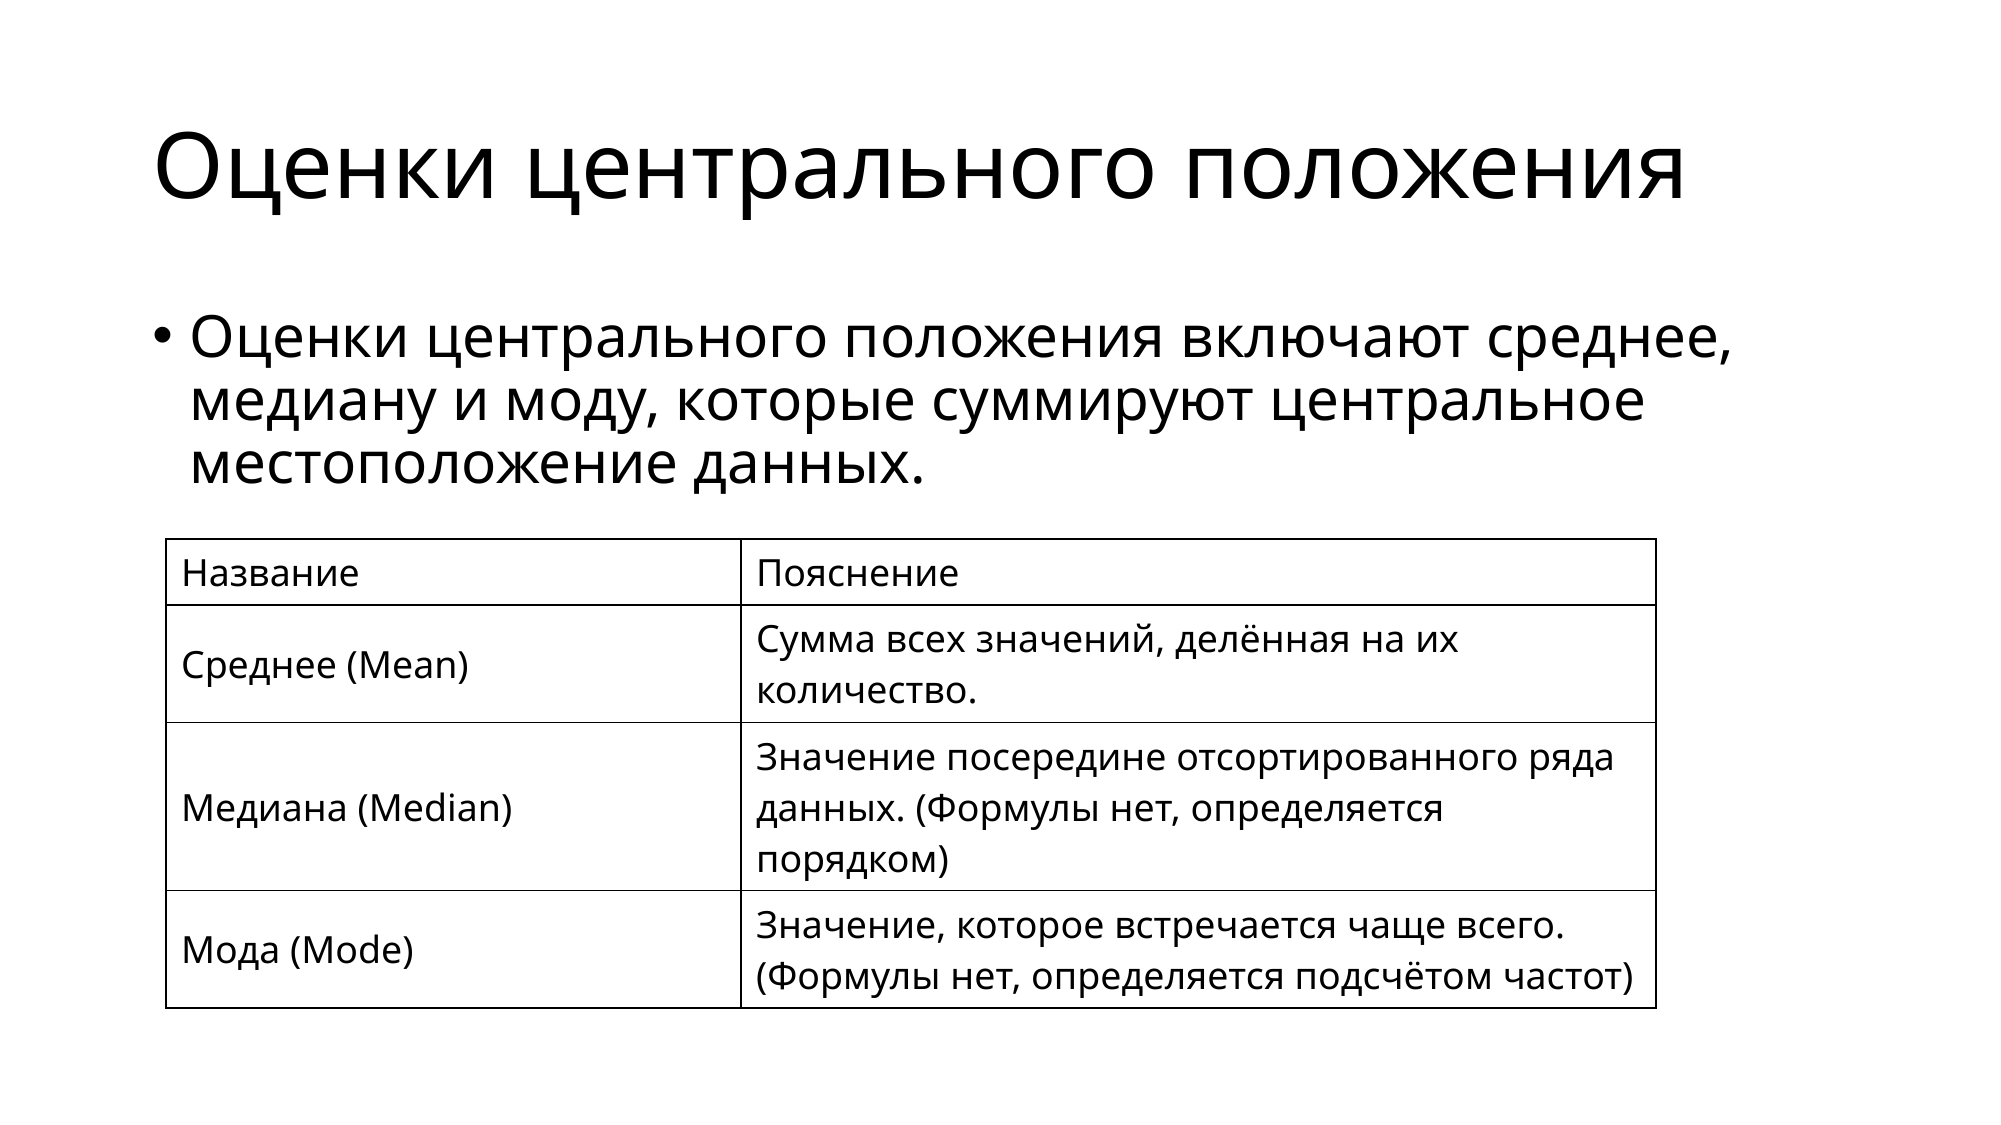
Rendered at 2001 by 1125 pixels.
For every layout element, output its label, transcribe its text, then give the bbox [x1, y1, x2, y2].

list Оценки центрального положения включают среднее, медиану и моду, которые суммируют центральное местоположение данных. [137, 299, 1863, 1014]
title Оценки центрального положения [137, 59, 1863, 278]
table_cell Значение, которое встречается чаще всего. (Формулы нет, определяется подсчётом частот) [742, 891, 1655, 1007]
table_header Пояснение [742, 540, 1655, 604]
table_cell Среднее (Mean) [167, 606, 740, 722]
table_header Название [167, 540, 740, 604]
table_cell Мода (Mode) [167, 891, 740, 1007]
table_cell Медиана (Median) [167, 723, 740, 890]
table_cell Значение посередине отсортированного ряда данных. (Формулы нет, определяется порядком) [742, 723, 1655, 890]
table_cell Сумма всех значений, делённая на их количество. [742, 606, 1655, 722]
